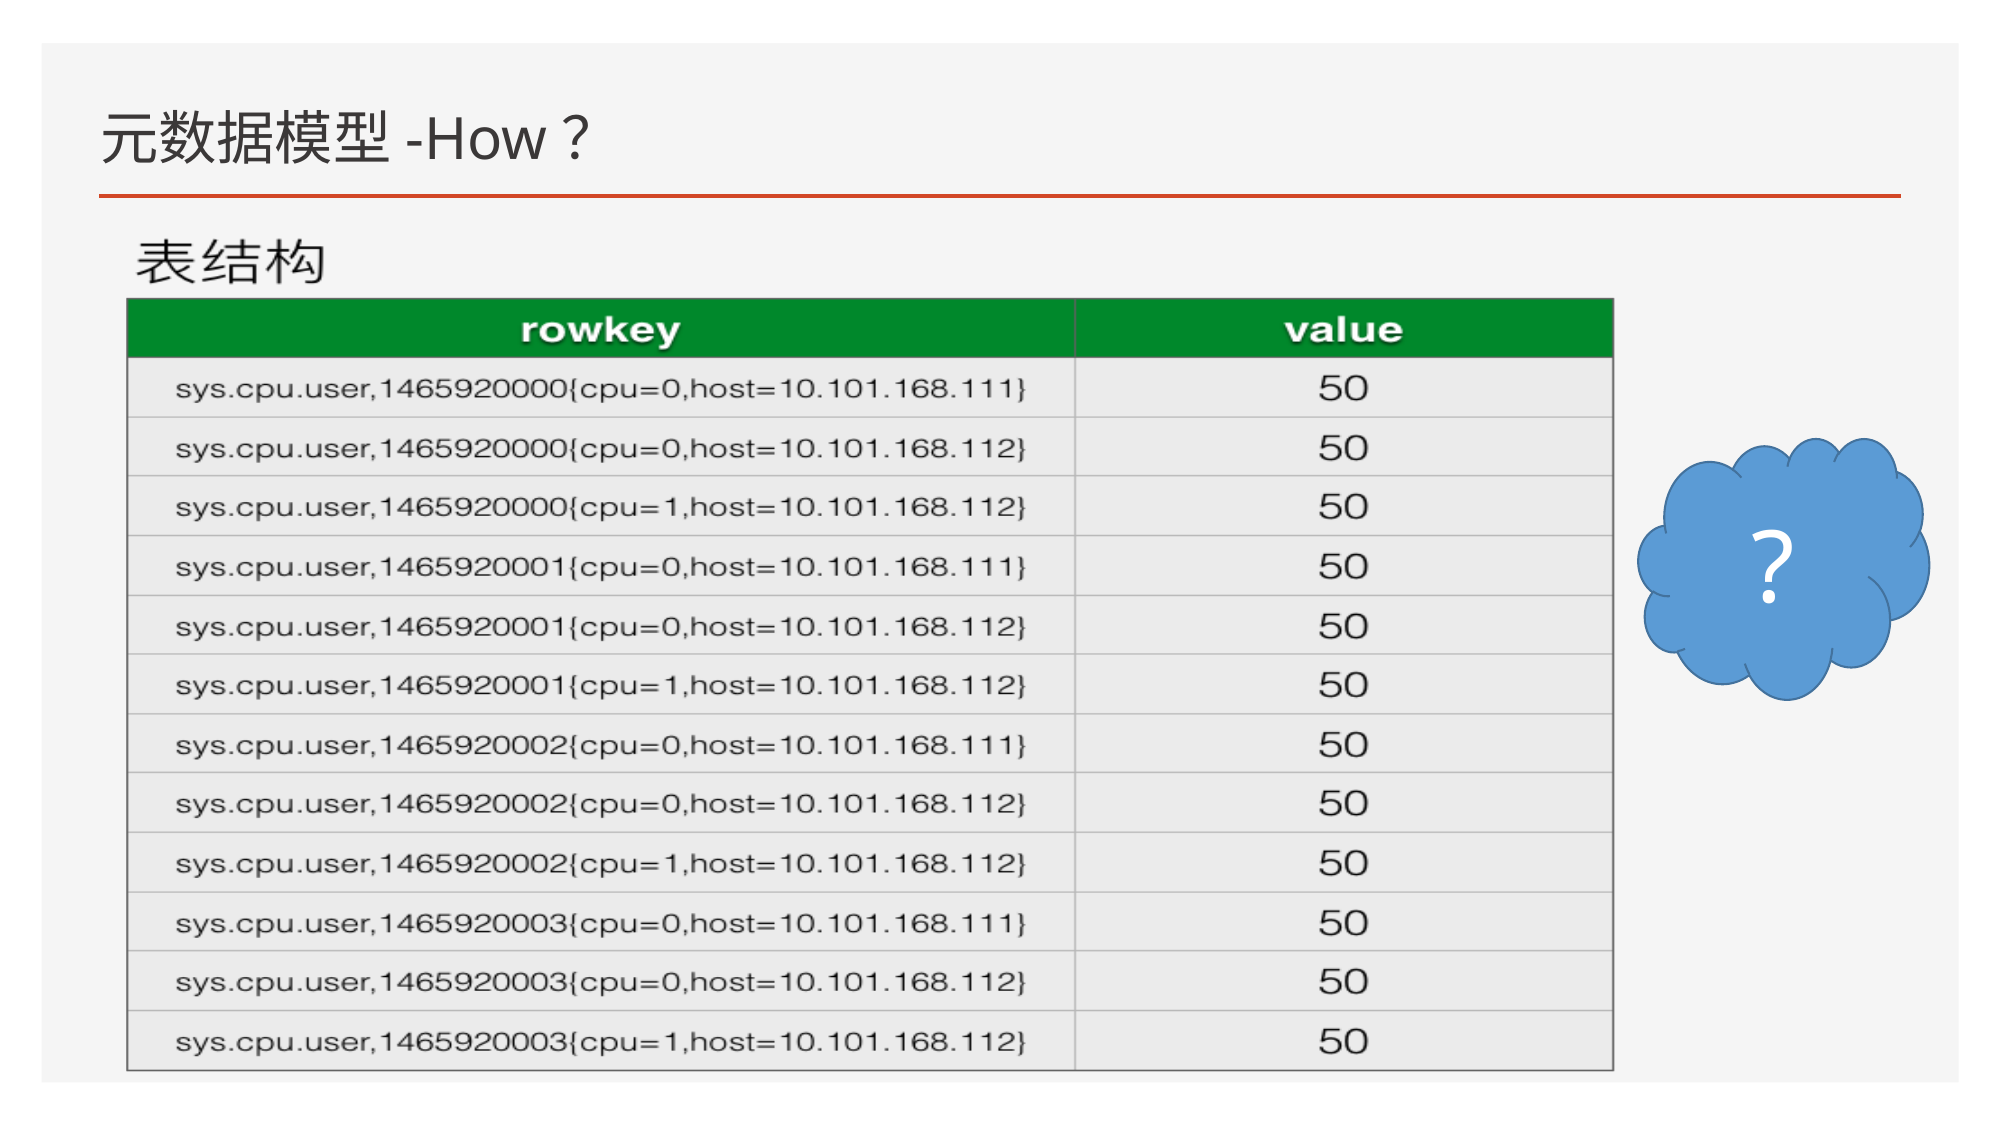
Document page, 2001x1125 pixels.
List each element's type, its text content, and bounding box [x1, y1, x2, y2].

title 元数据模型-How？ [85, 73, 1214, 179]
text_box ? [1637, 437, 1931, 701]
picture [125, 222, 1618, 1075]
